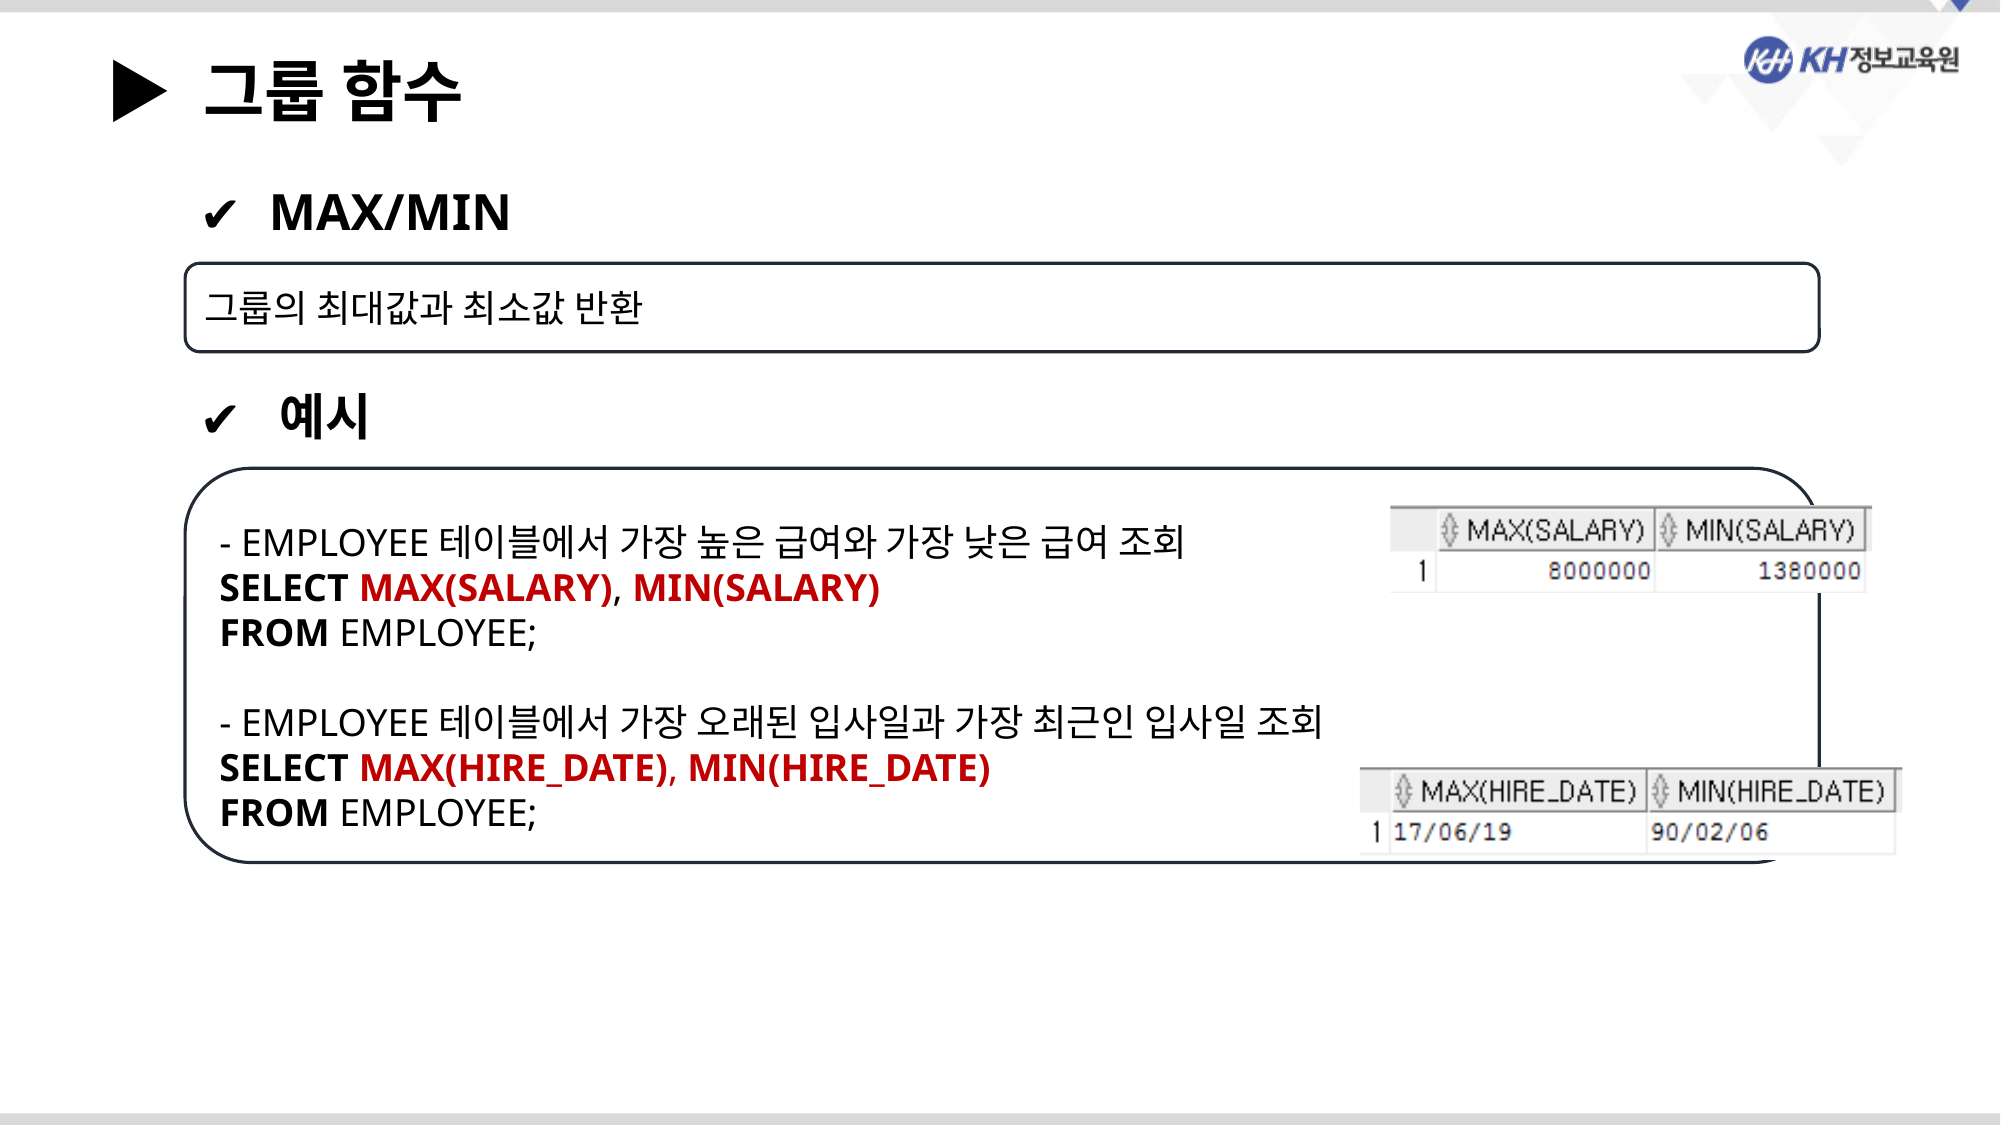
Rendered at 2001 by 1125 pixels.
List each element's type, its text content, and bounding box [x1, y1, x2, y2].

text_box - EMPLOYEE테이블에서 가장 높은 급여와 가장 낮은 급여 조회 SELECT MAX(SALARY), MIN(SALARY) FROM EMPLOYEE; - EMPLOYEE테이블에서 가장 오래된 입사일과 가장 최근인 입사일 조회 SELECT MAX(HIRE_DATE), MIN(HIRE_DATE) FROM EMPLOYEE; [185, 468, 1820, 863]
text_box MAX/MIN [184, 172, 534, 248]
text_box 예시 [184, 377, 391, 453]
picture [0, 0, 2001, 1113]
text_box ▶ 그룹 함수 [90, 42, 1980, 138]
text_box 그룹의 최대값과 최소값 반환 [185, 263, 1820, 352]
